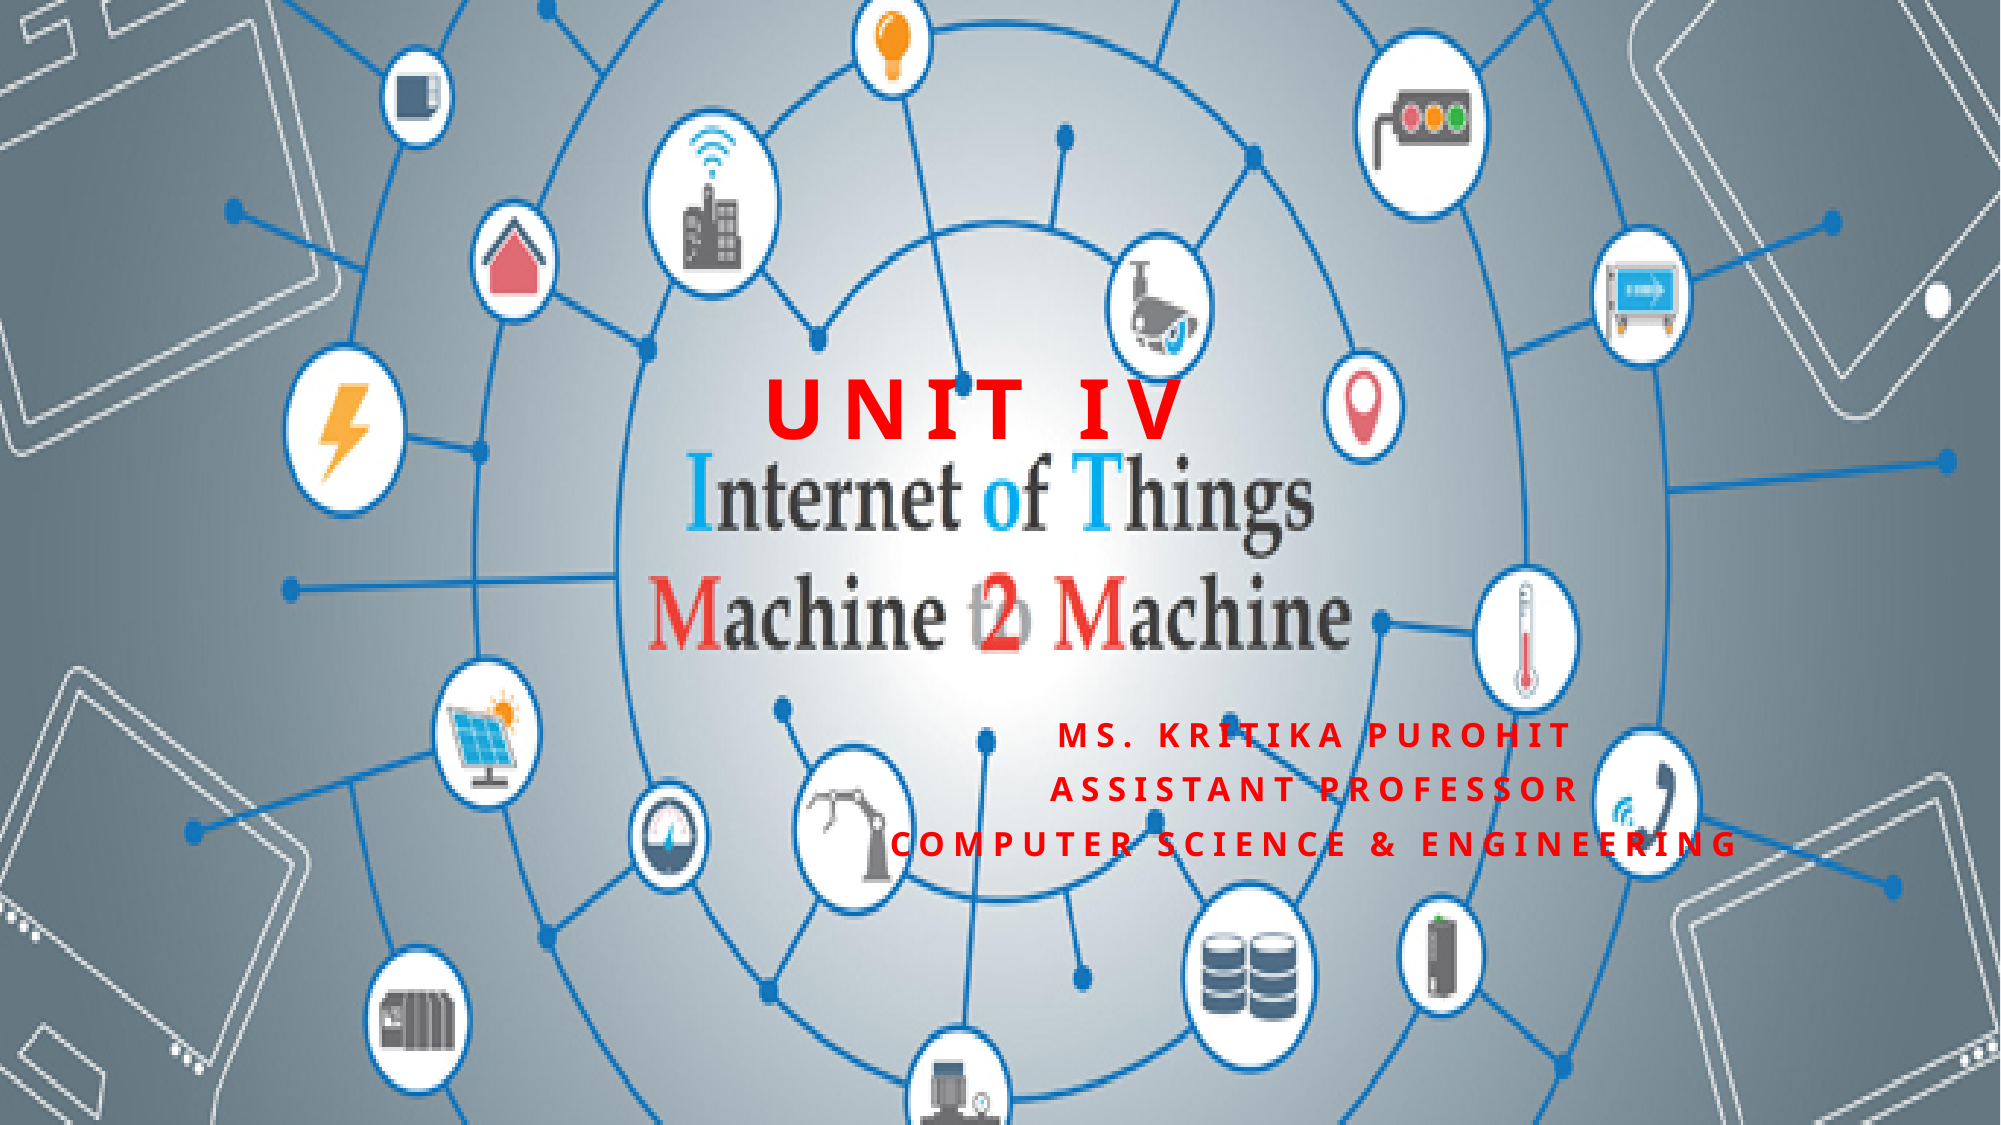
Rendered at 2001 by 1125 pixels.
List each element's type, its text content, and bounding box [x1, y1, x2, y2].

title Unit iv [679, 357, 1265, 469]
picture [0, 0, 2001, 1125]
subtitle Ms. Kritika Purohit Assistant Professor Computer Science & Engineering [699, 706, 1928, 877]
